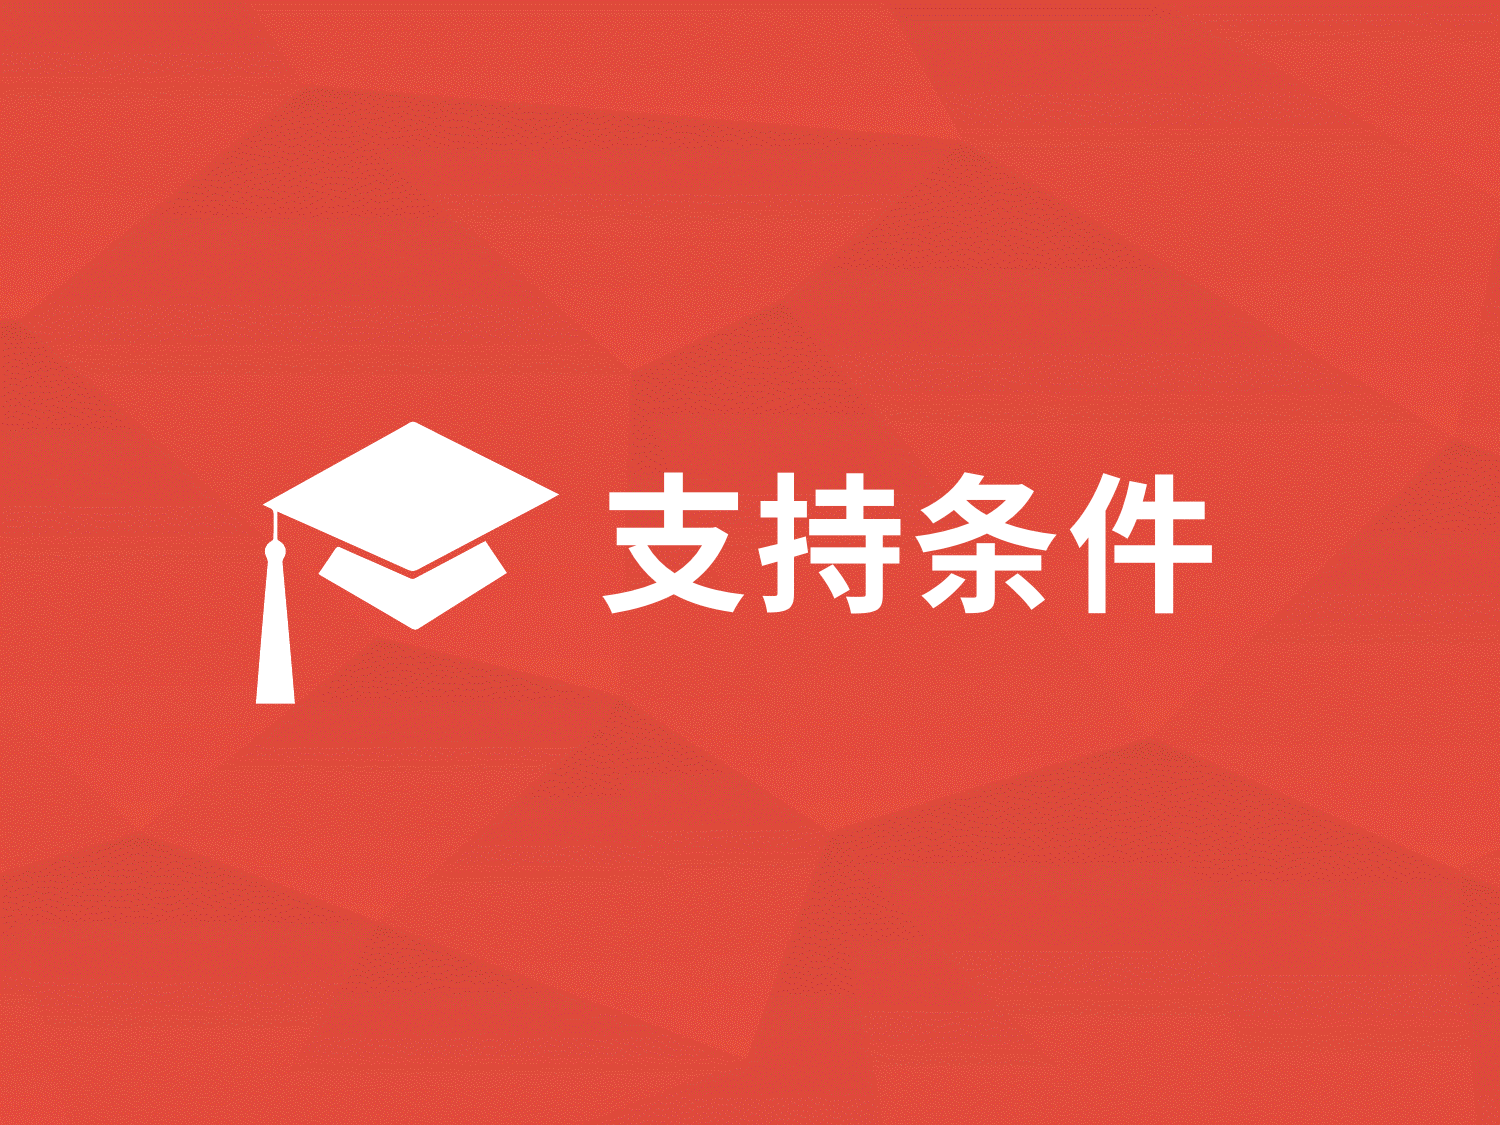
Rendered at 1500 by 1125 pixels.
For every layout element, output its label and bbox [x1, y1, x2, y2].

text_box [255, 421, 1245, 704]
picture [0, 0, 1500, 1125]
